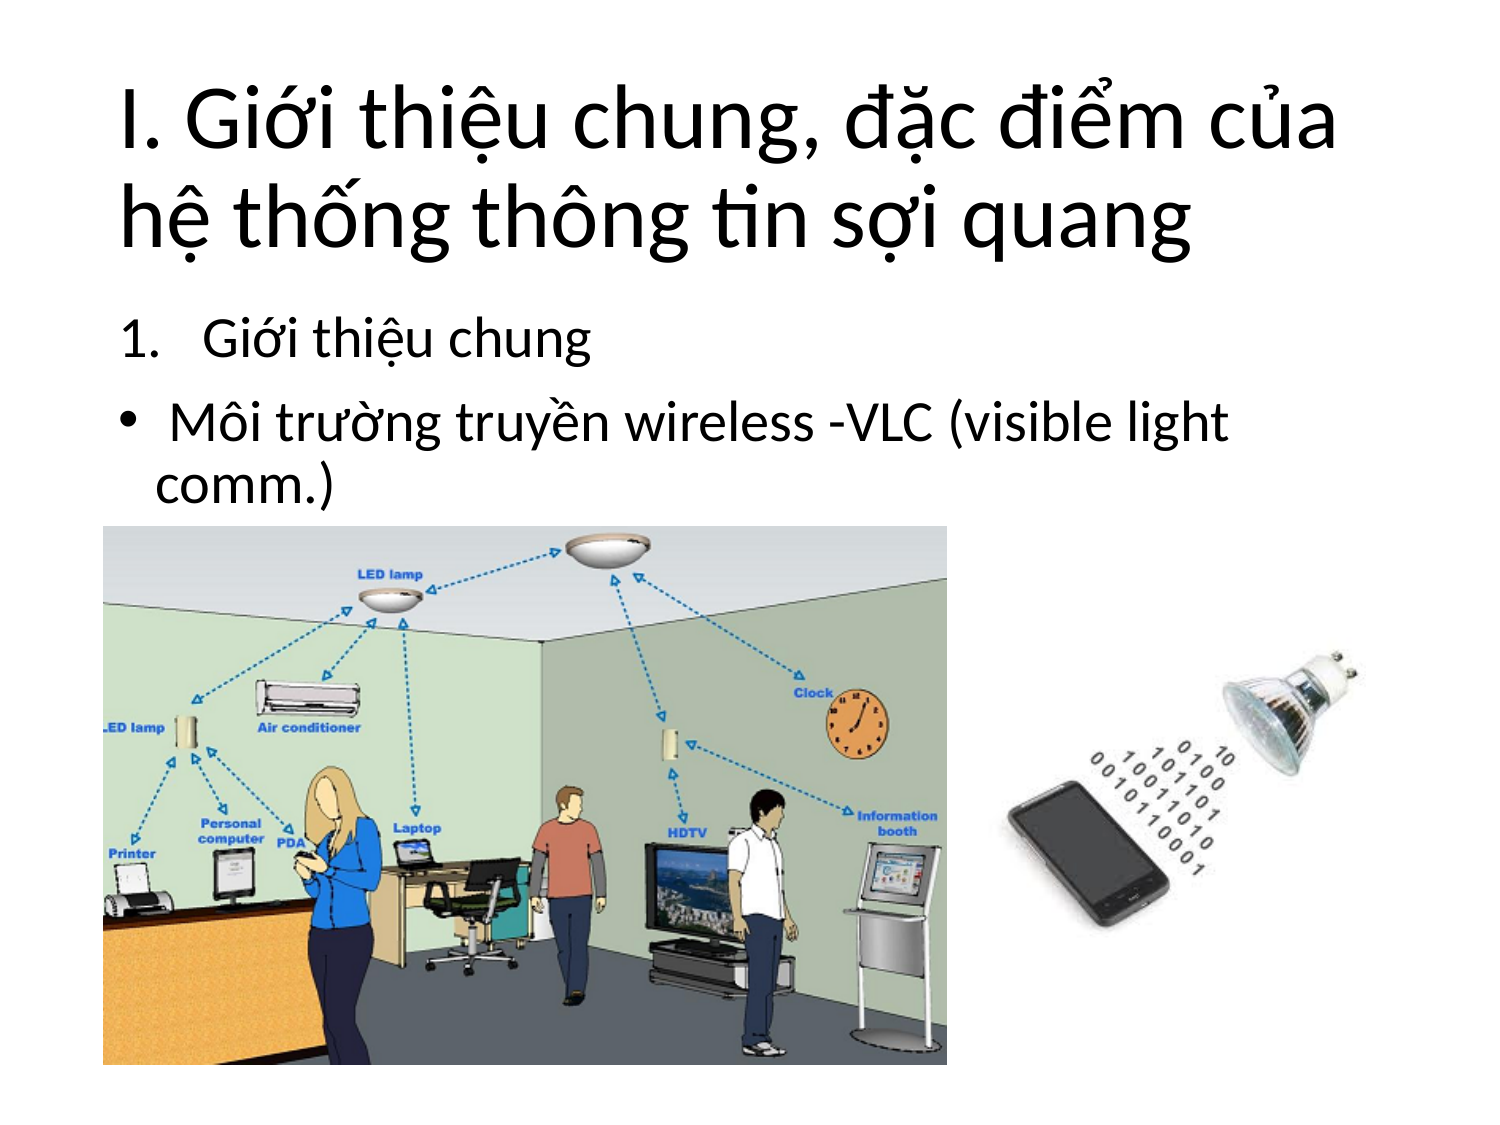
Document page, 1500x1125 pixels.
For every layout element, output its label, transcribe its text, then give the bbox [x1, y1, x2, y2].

list Giới thiệu chung Môi trường truyền wireless -VLC (visible light comm.) [103, 299, 1397, 1014]
picture [103, 526, 947, 1065]
title I. Giới thiệu chung, đặc điểm của hệ thống thông tin sợi quang [103, 59, 1397, 278]
picture [977, 637, 1366, 955]
